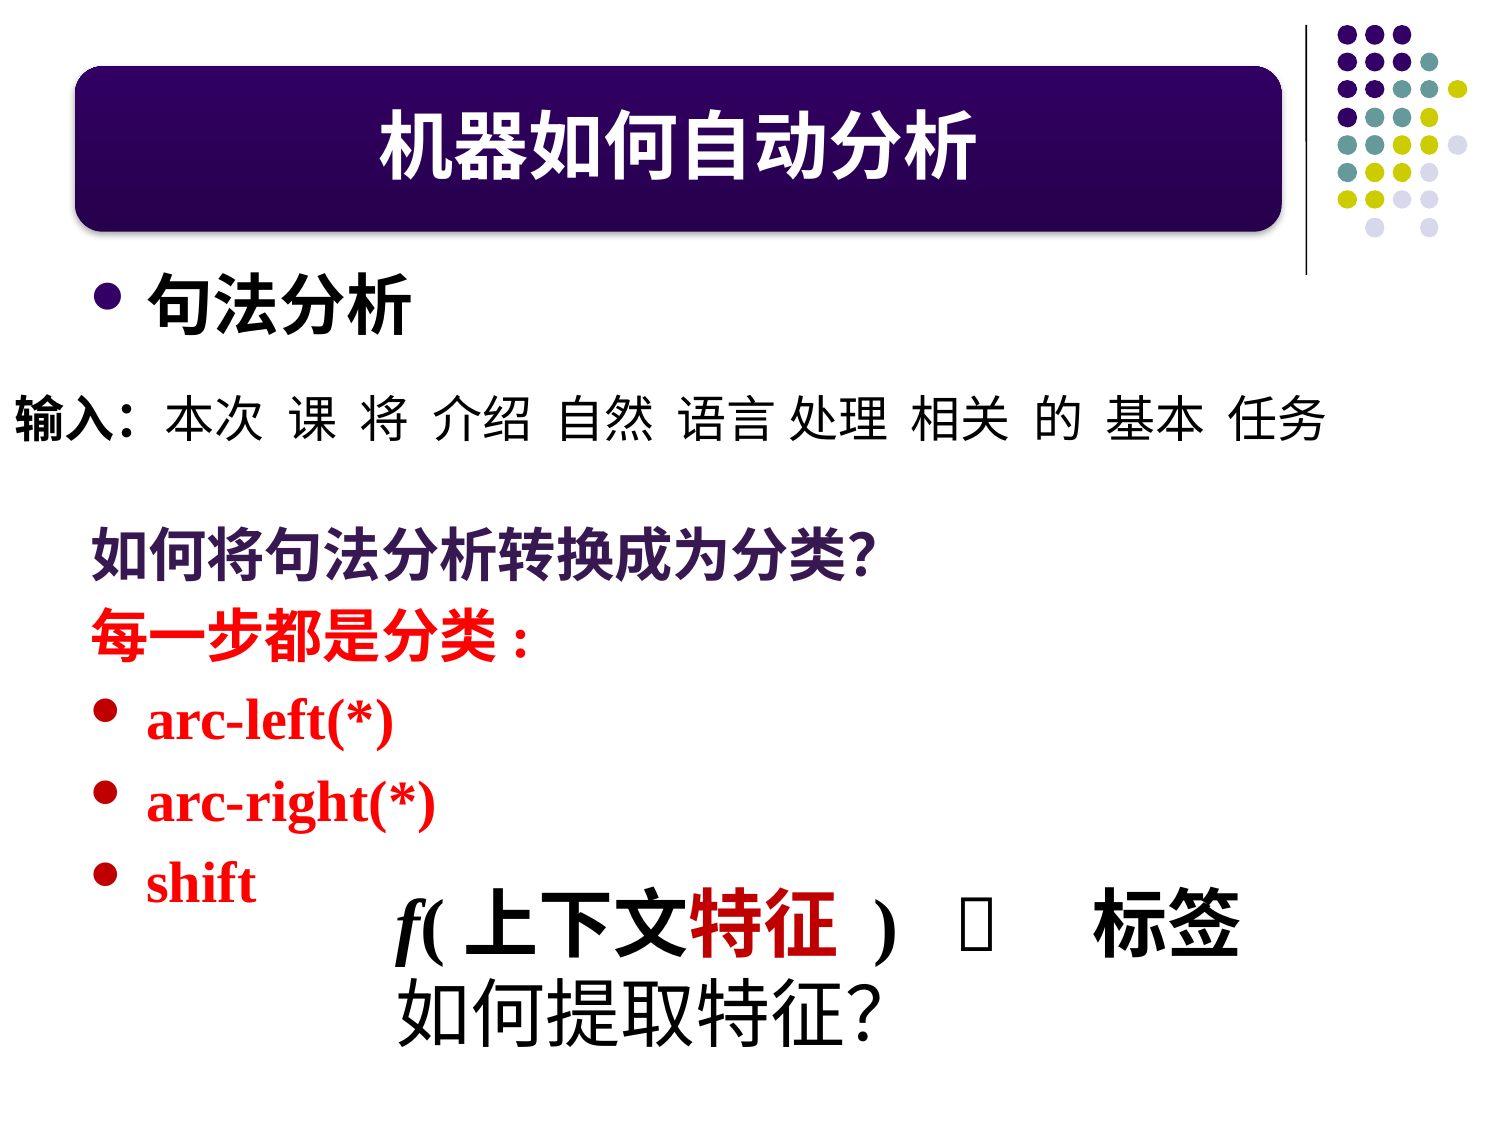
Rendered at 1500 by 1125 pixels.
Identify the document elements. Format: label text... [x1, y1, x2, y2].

text_box f(上下文特征 )  标签 如何提取特征？ [380, 869, 1286, 1065]
text_box 句法分析 如何将句法分析转换成为分类？ 每一步都是分类: arc-left(*) arc-right(*) shift [74, 255, 1425, 380]
text_box 输入：本次 课 将 介绍 自然 语言 处理 相关 的 基本 任务 [0, 380, 1500, 456]
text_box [74, 66, 1282, 232]
text_box 句法分析 如何将句法分析转换成为分类？ 每一步都是分类: arc-left(*) arc-right(*) shift [74, 456, 1425, 1125]
